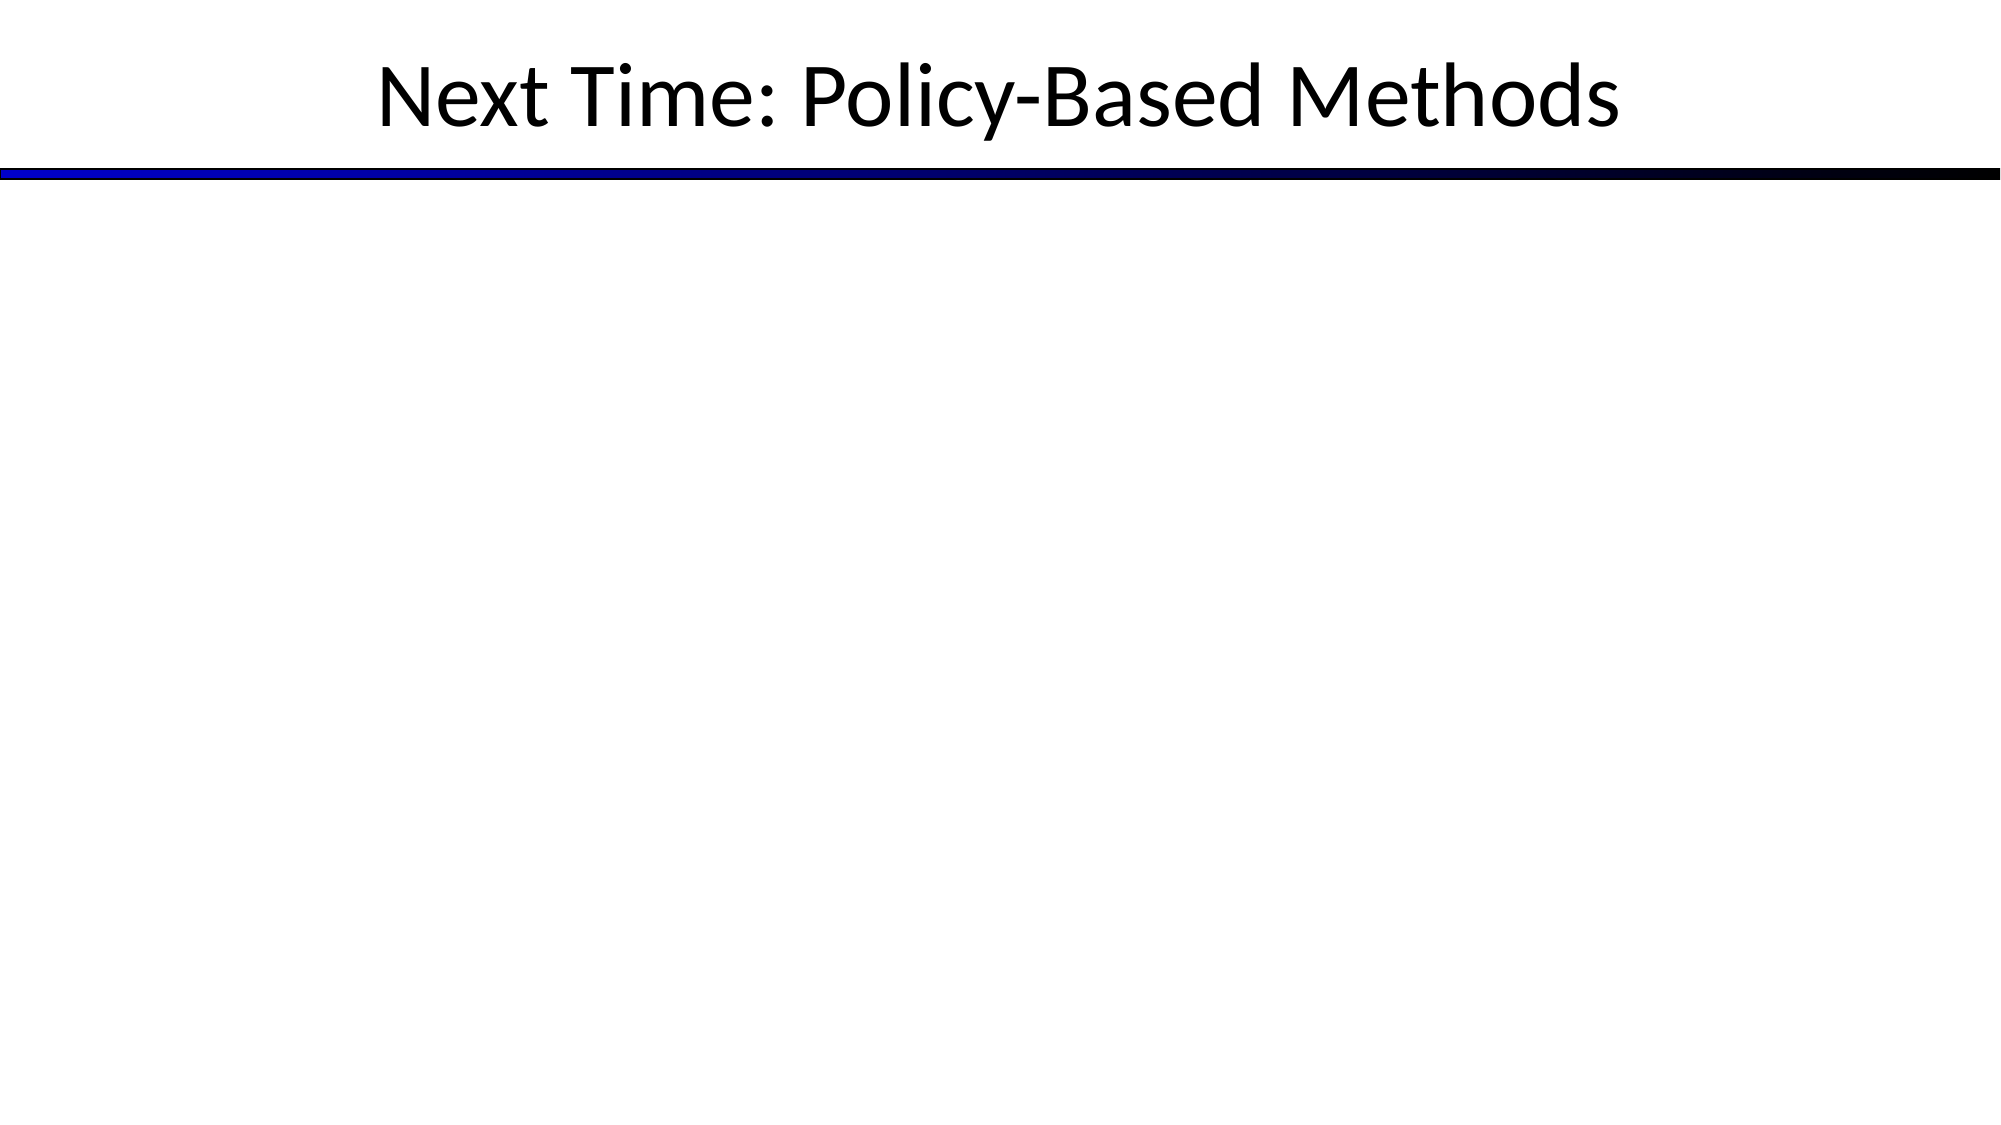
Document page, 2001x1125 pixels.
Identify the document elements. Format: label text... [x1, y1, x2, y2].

title Next Time: Policy-Based Methods [0, 0, 2000, 184]
